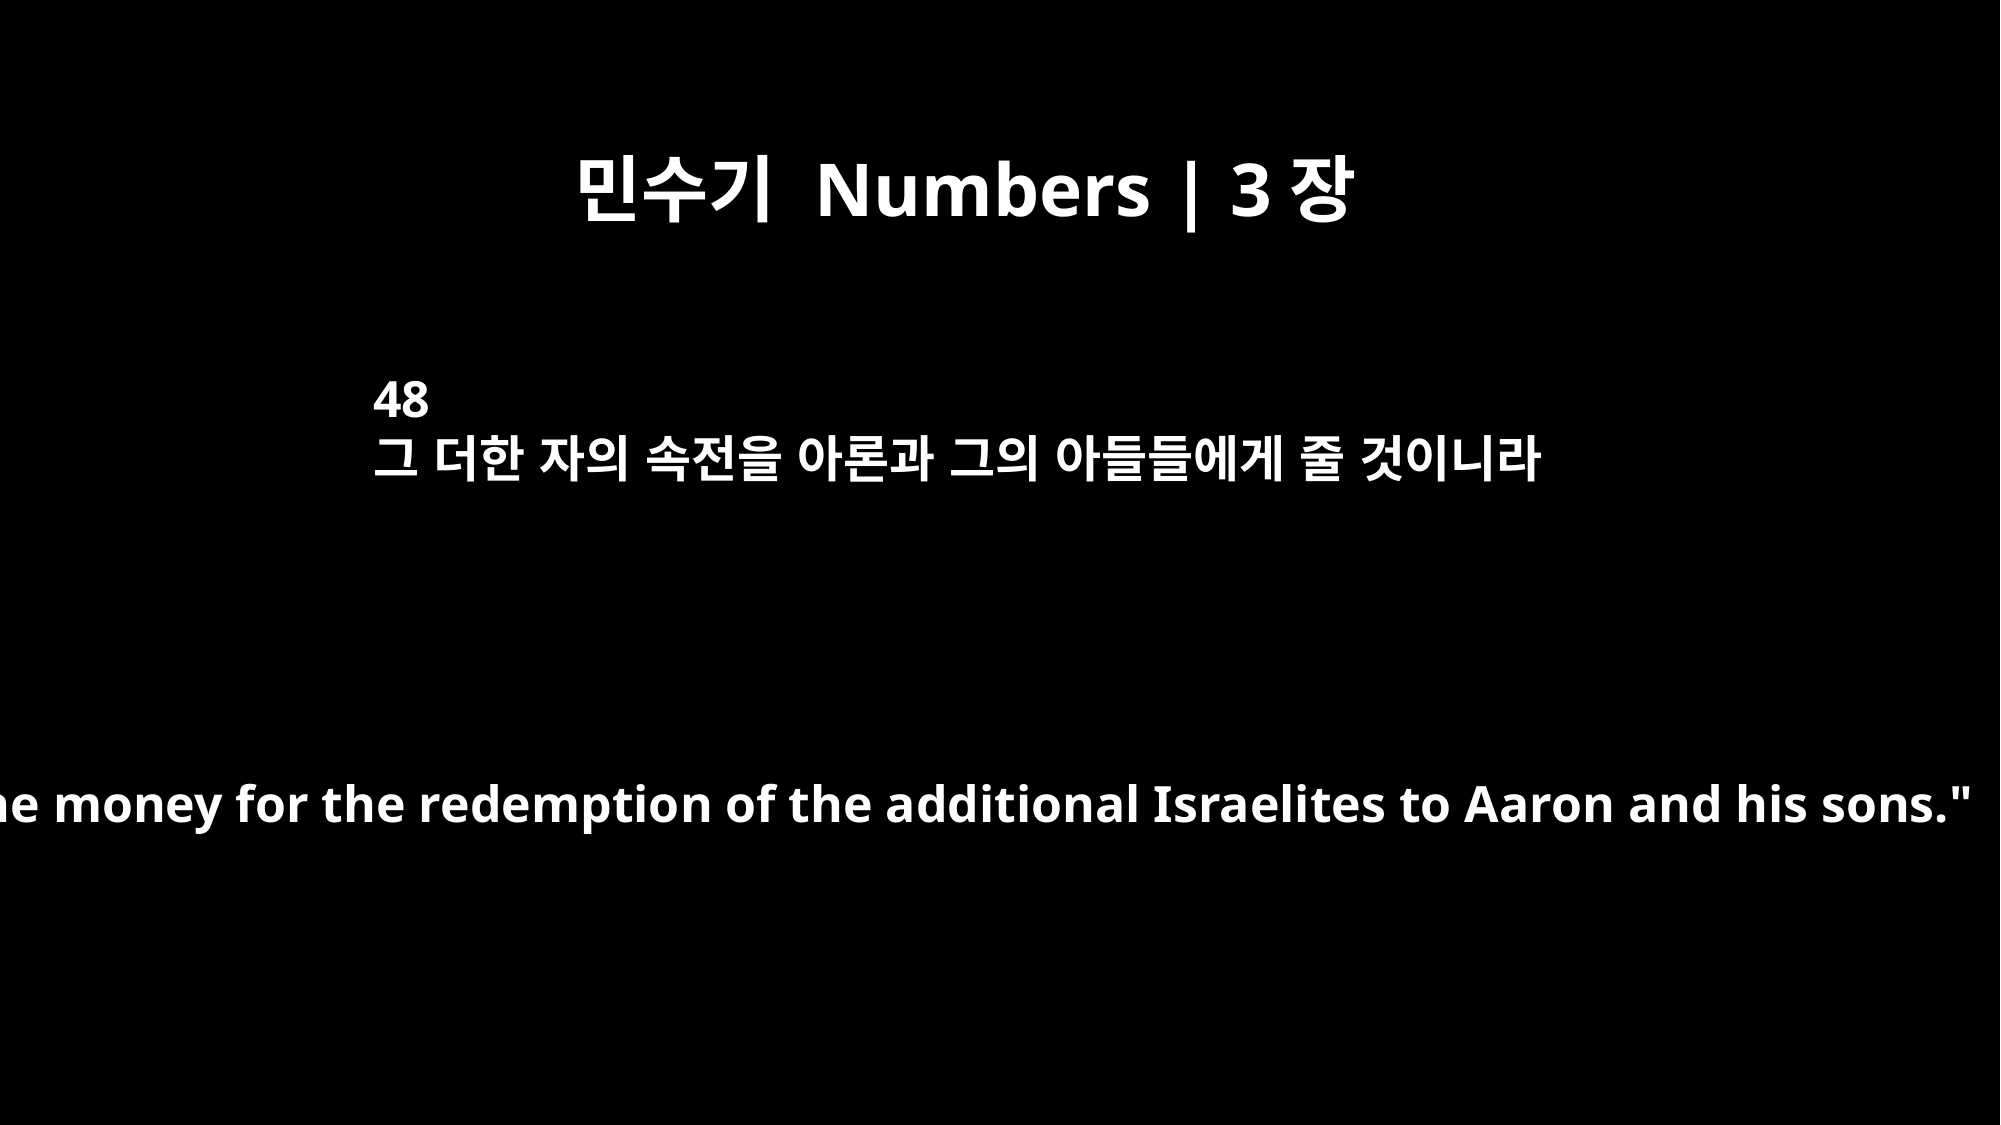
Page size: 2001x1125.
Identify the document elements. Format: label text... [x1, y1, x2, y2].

text_box Give the money for the redemption of the additional Israelites to Aaron and his sons." [0, 764, 1989, 840]
text_box 48 그 더한 자의 속전을 아론과 그의 아들들에게 줄 것이니라 [358, 359, 1559, 495]
text_box 민수기 Numbers | 3장 [559, 136, 1373, 239]
